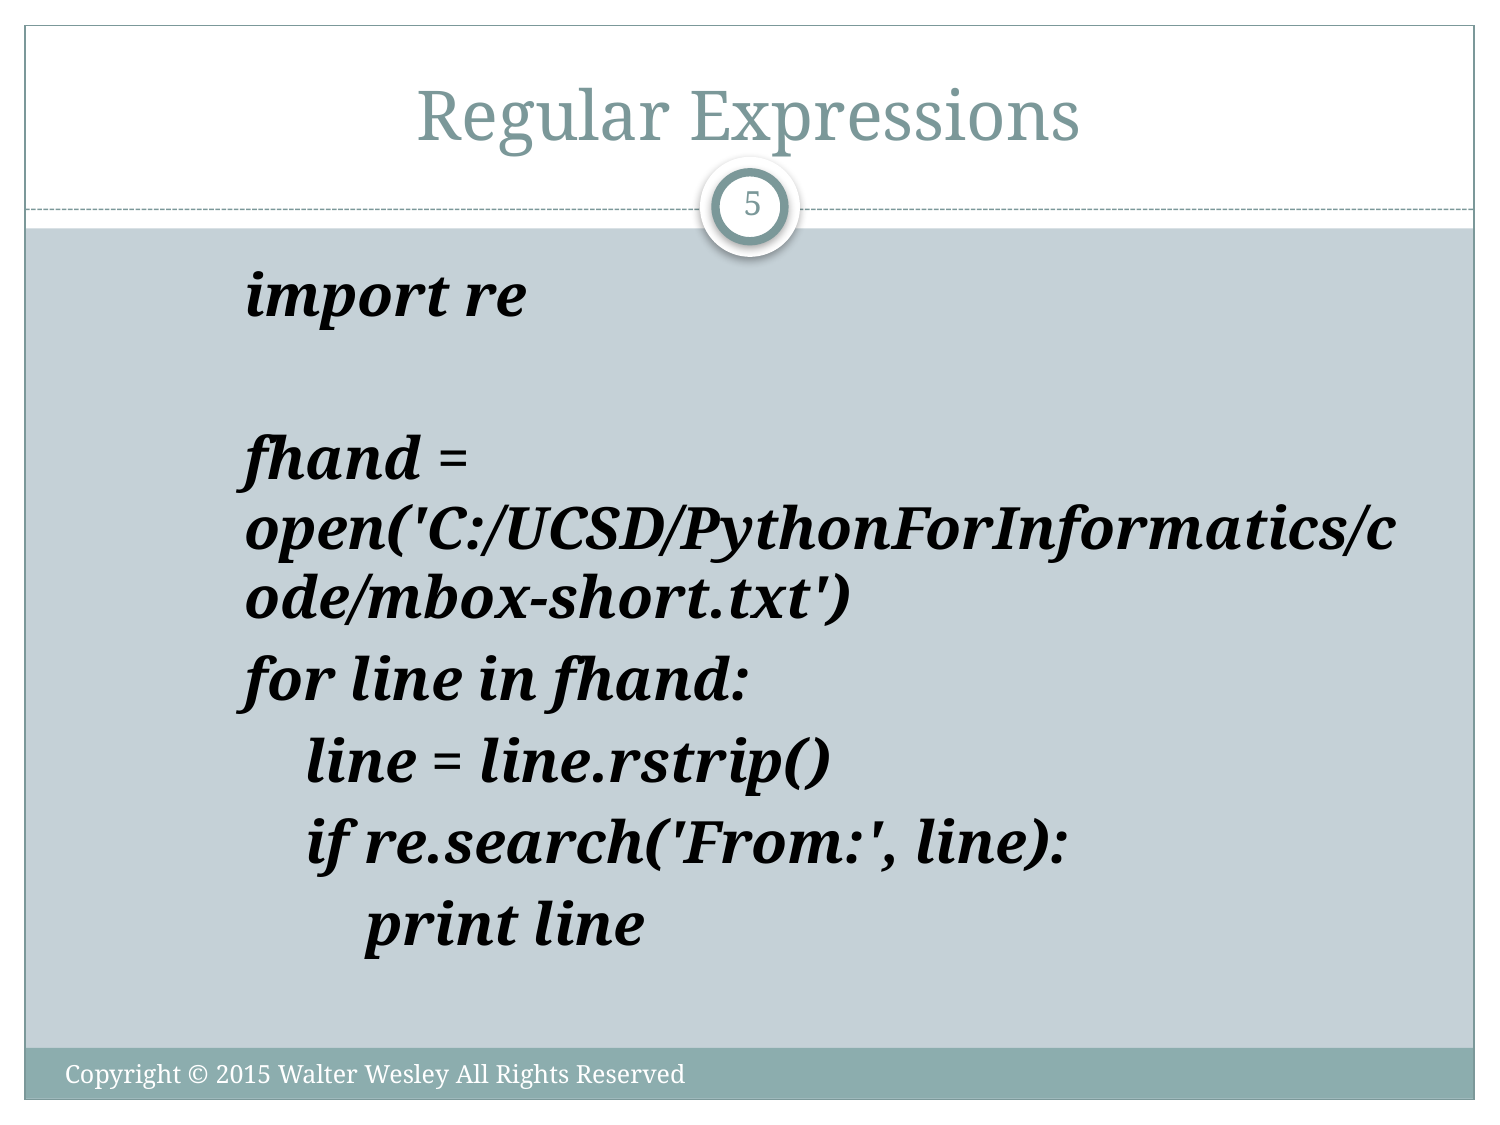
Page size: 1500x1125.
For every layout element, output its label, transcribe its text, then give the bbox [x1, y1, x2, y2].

slide_number 5 [715, 168, 791, 241]
title Regular Expressions [49, 37, 1450, 162]
footer Copyright © 2015 Walter Wesley All Rights Reserved [50, 1051, 763, 1112]
list import re fhand = open('C:/UCSD/PythonForInformatics/code/mbox-short.txt') for line in fhand: line = line.rstrip() if re.search('From:', line): print line [49, 250, 1445, 1001]
